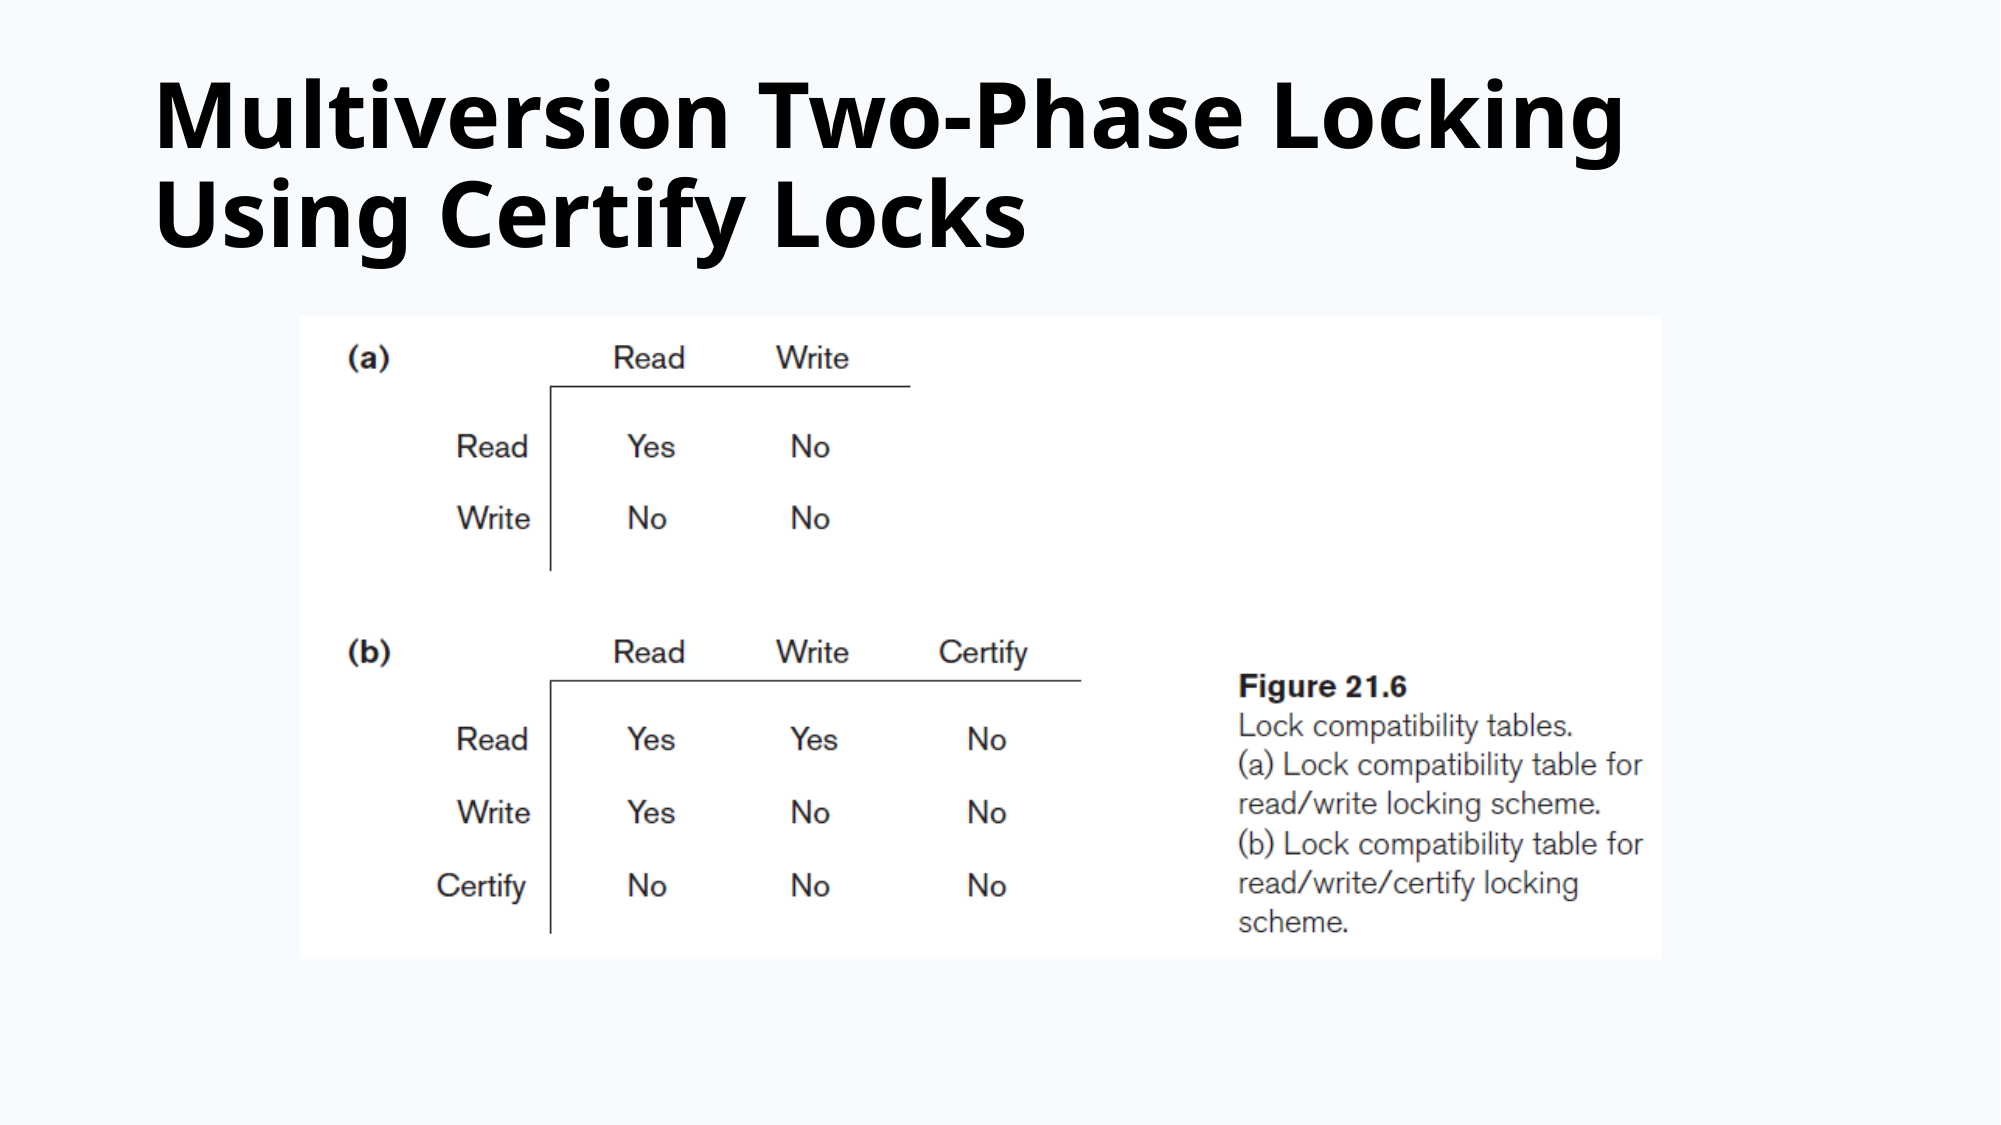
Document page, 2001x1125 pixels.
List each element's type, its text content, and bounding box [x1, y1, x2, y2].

title Multiversion Two-Phase Locking Using Certify Locks [137, 59, 1863, 278]
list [299, 316, 1661, 959]
